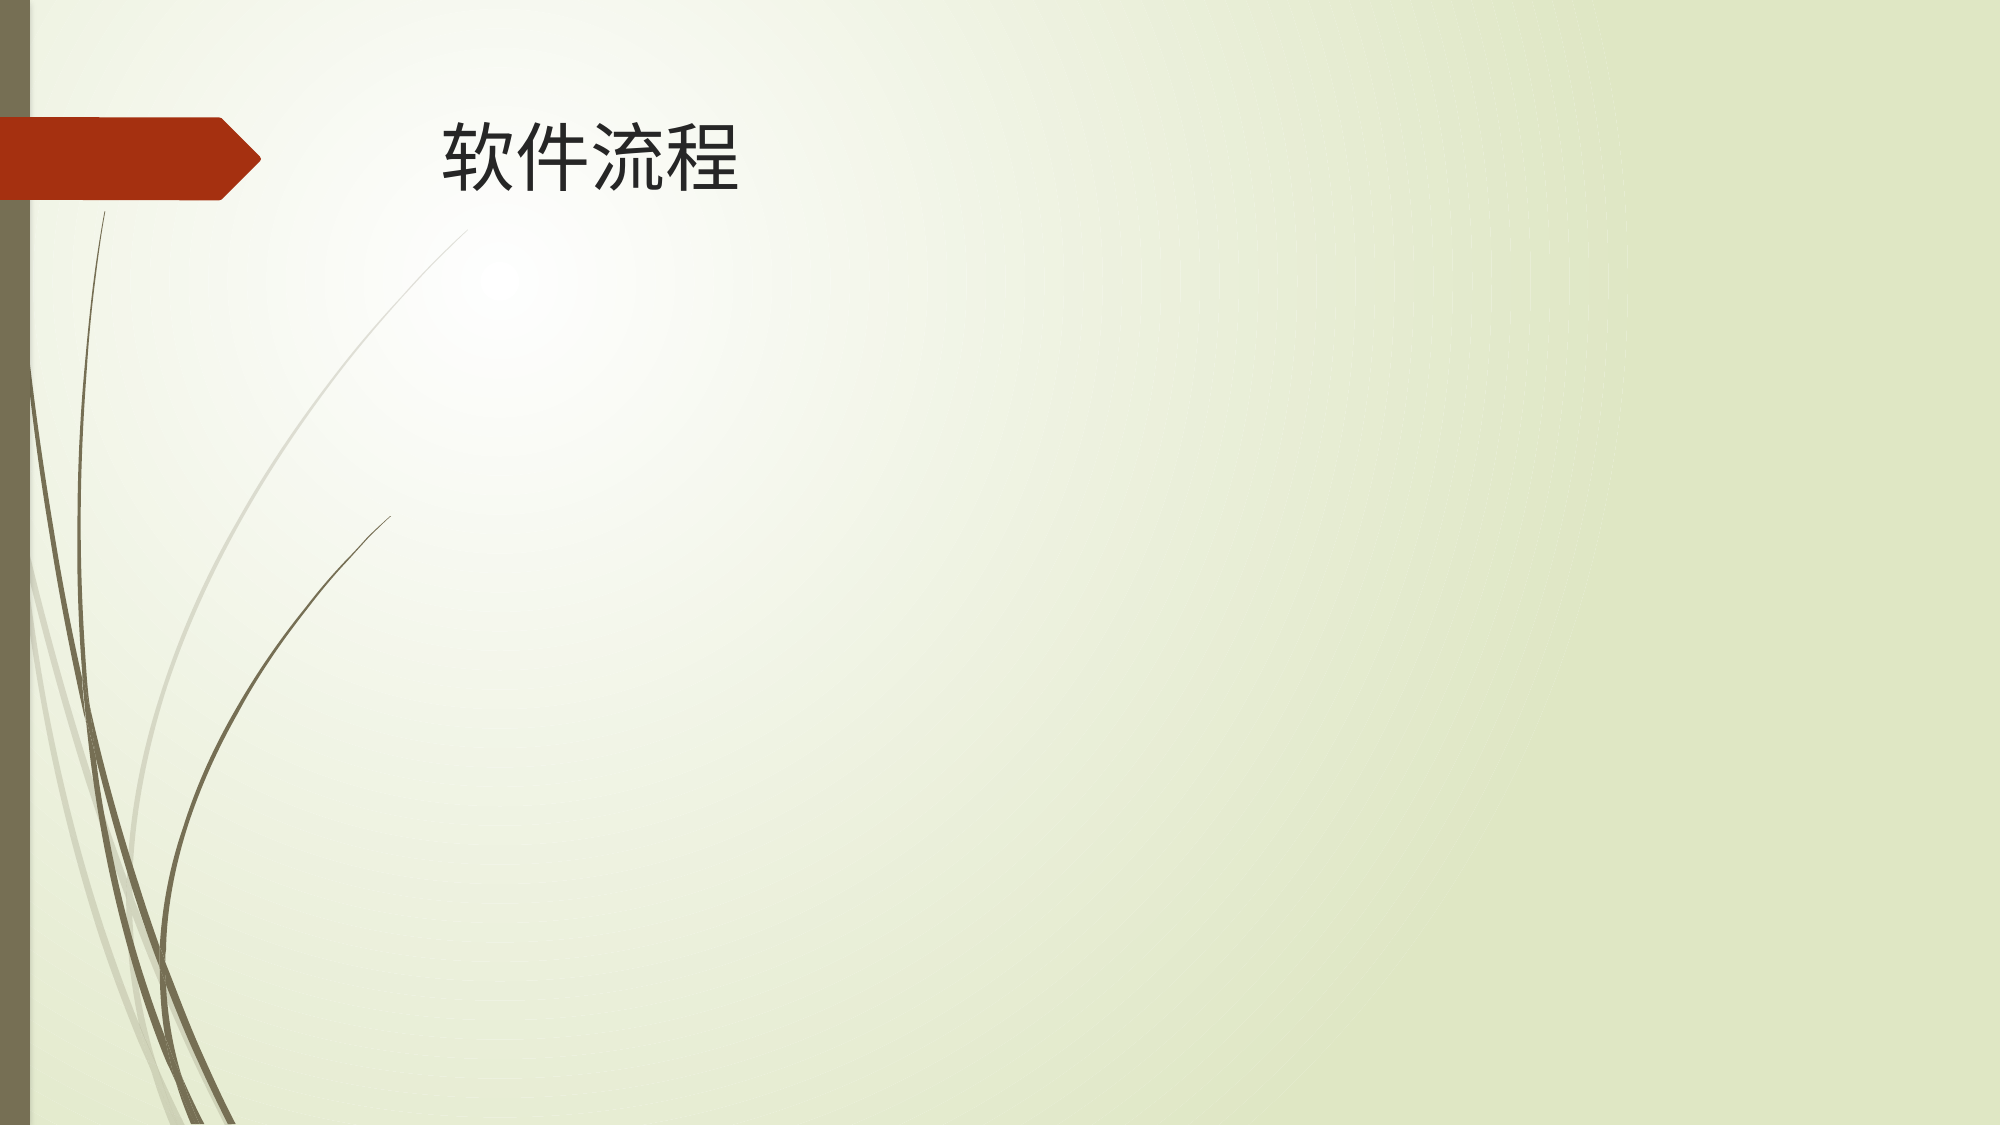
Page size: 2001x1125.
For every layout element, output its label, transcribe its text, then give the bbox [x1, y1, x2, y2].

title 软件流程 [425, 102, 1888, 313]
